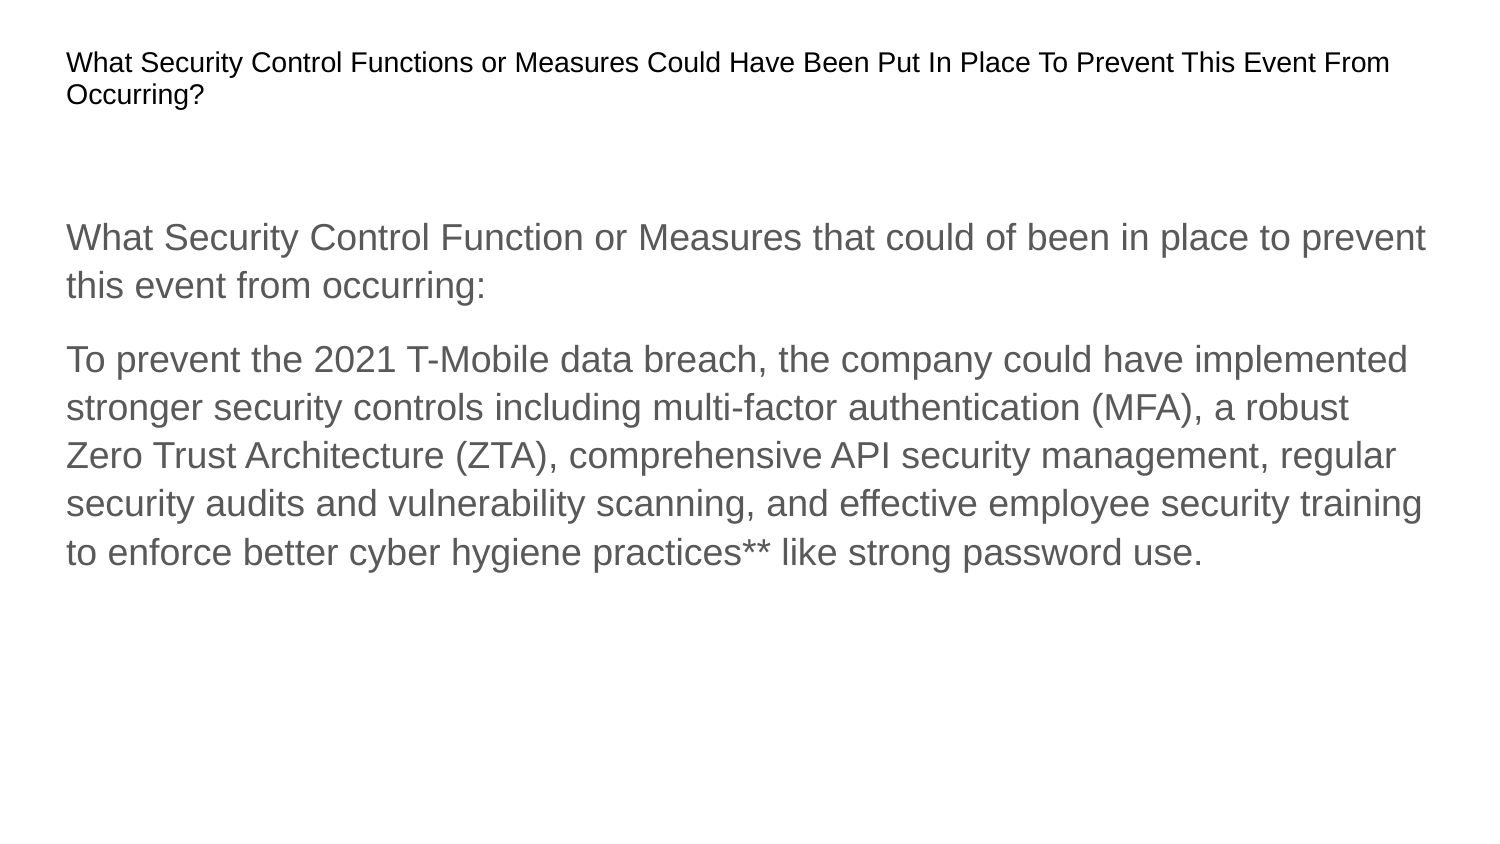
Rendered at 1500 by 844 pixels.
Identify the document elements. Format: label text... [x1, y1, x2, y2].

title What Security Control Functions or Measures Could Have Been Put In Place To Prevent This Event From Occurring? [51, 32, 1449, 127]
list What Security Control Function or Measures that could of been in place to prevent this event from occurring: To prevent the 2021 T-Mobile data breach, the company could have implemented stronger security controls including multi-factor authentication (MFA), a robust Zero Trust Architecture (ZTA), comprehensive API security management, regular security audits and vulnerability scanning, and effective employee security training to enforce better cyber hygiene practices** like strong password use. [51, 195, 1449, 756]
